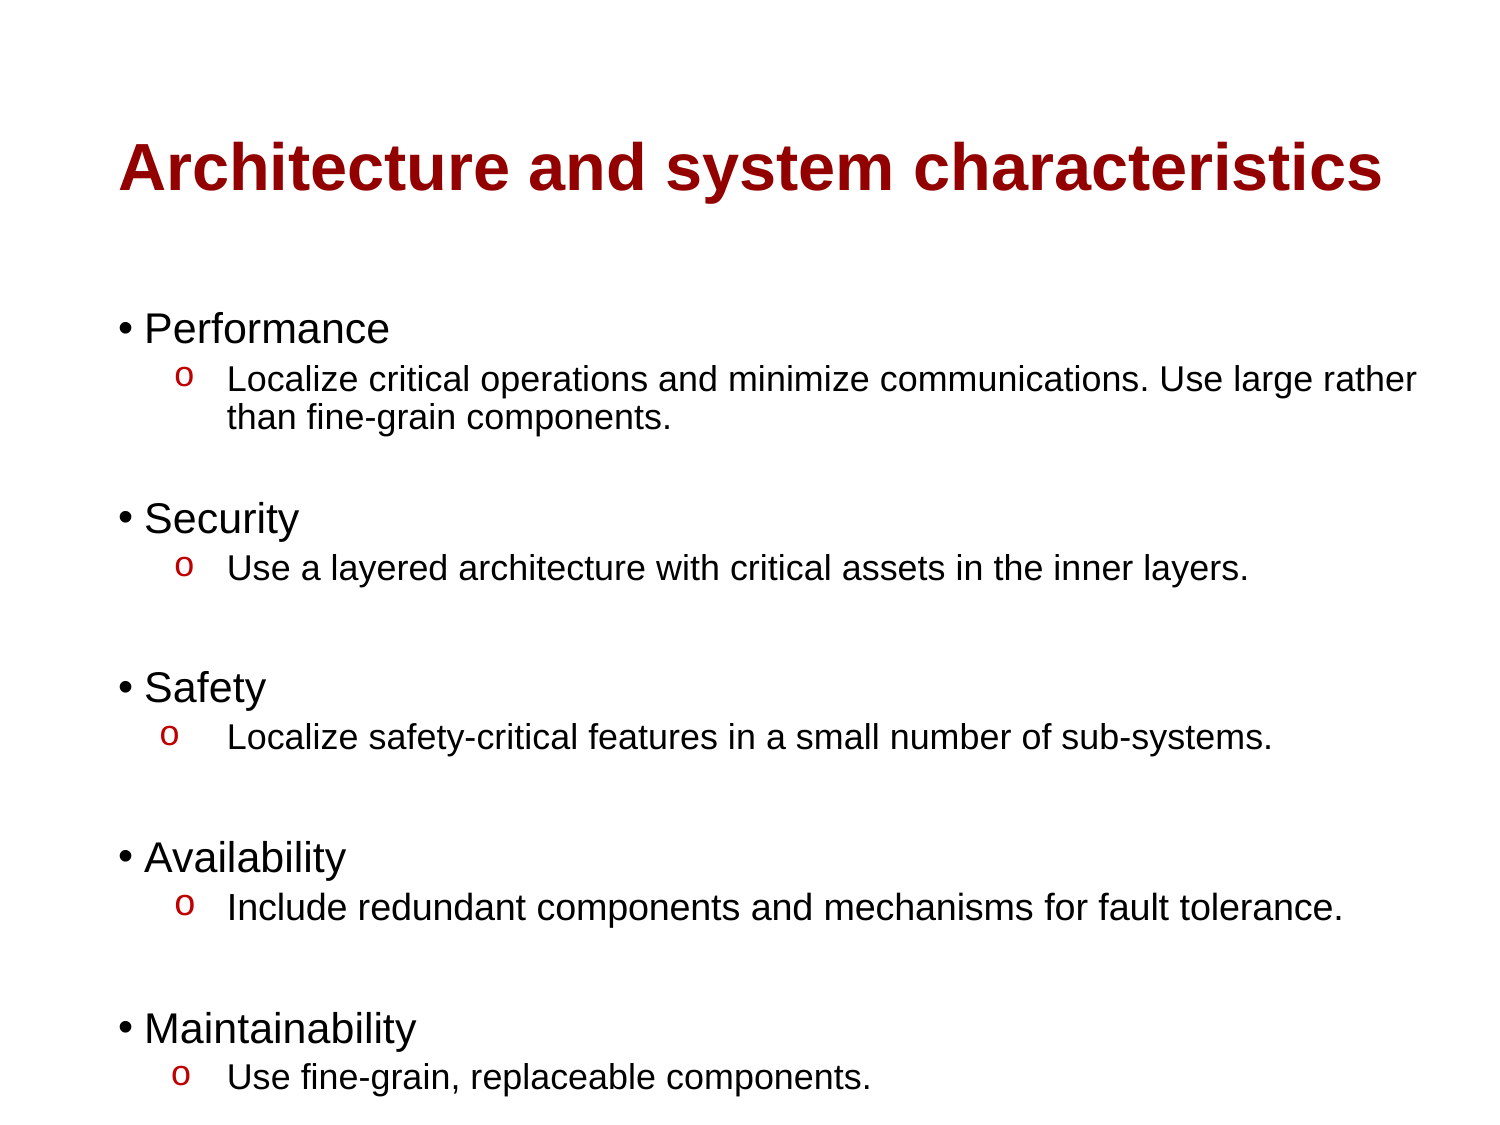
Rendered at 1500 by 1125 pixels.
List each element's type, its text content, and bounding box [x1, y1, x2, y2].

title Architecture and system characteristics [103, 59, 1438, 278]
list Performance Localize critical operations and minimize communications. Use large rather than fine-grain components. Security Use a layered architecture with critical assets in the inner layers. Safety Localize safety-critical features in a small number of sub-systems. Availability Include redundant components and mechanisms for fault tolerance. Maintainability Use fine-grain, replaceable components. [103, 299, 1500, 1108]
